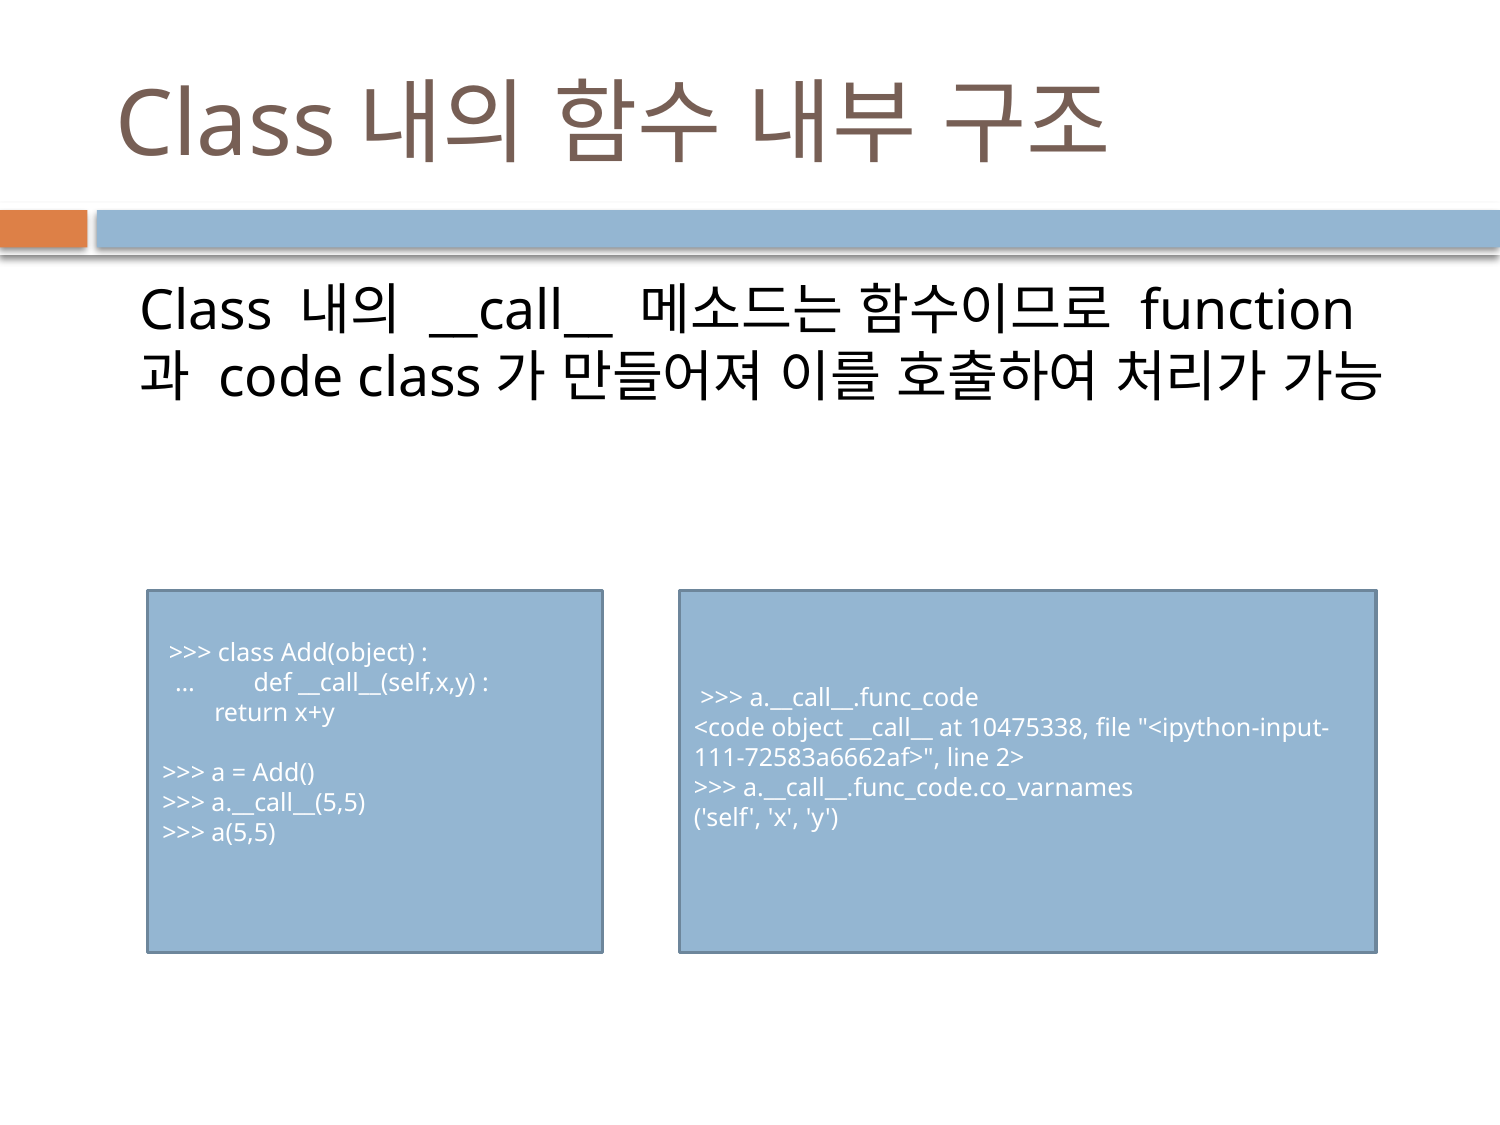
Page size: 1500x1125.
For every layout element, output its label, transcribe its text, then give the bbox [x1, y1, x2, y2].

text_box >>> class Add(object) : … def __call__(self,x,y) : return x+y >>> a = Add() >>> a.__call__(5,5) >>> a(5,5) [146, 589, 604, 954]
text_box >>> a.__call__.func_code <code object __call__ at 10475338, file "<ipython-input-111-72583a6662af>", line 2> >>> a.__call__.func_code.co_varnames ('self', 'x', 'y') [678, 589, 1378, 954]
list Class 내의 __call__ 메소드는 함수이므로 function과 code class가 만들어져 이를 호출하여 처리가 가능 [75, 267, 1425, 480]
title Class내의 함수 내부 구조 [100, 37, 1438, 200]
